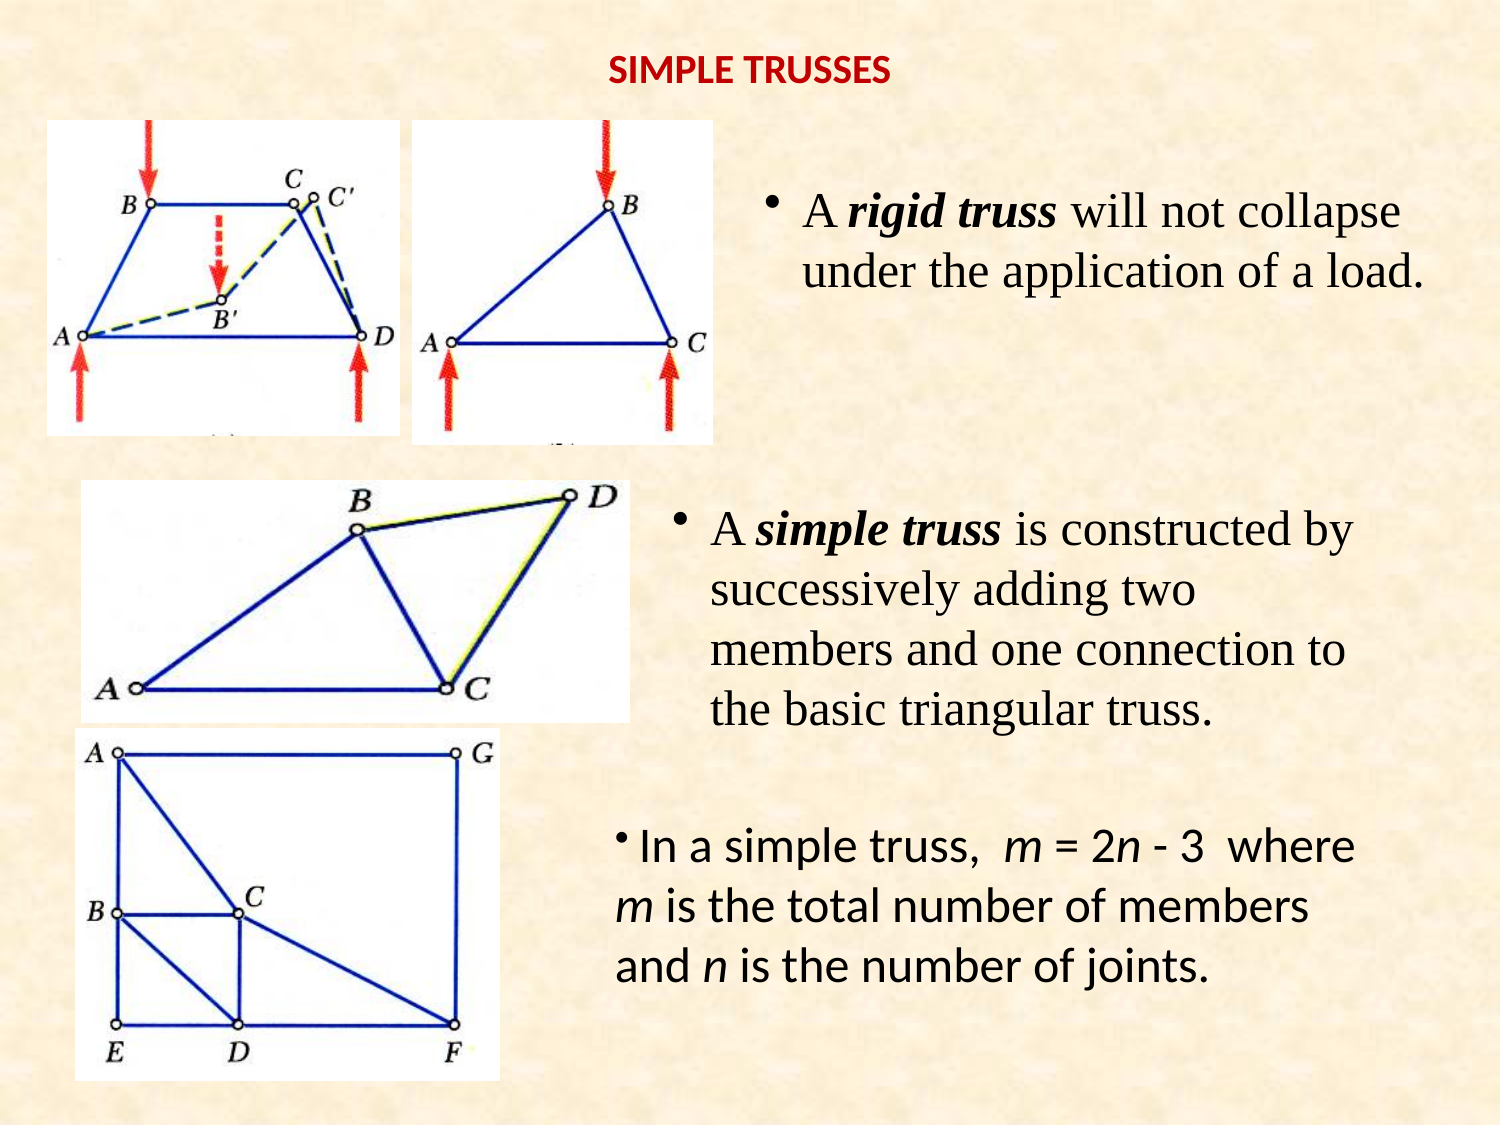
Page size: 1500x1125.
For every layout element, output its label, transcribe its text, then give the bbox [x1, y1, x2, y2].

picture [0, 0, 1500, 1125]
title SIMPLE TRUSSES [75, 34, 1425, 100]
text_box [46, 119, 1463, 446]
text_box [74, 480, 1384, 1081]
